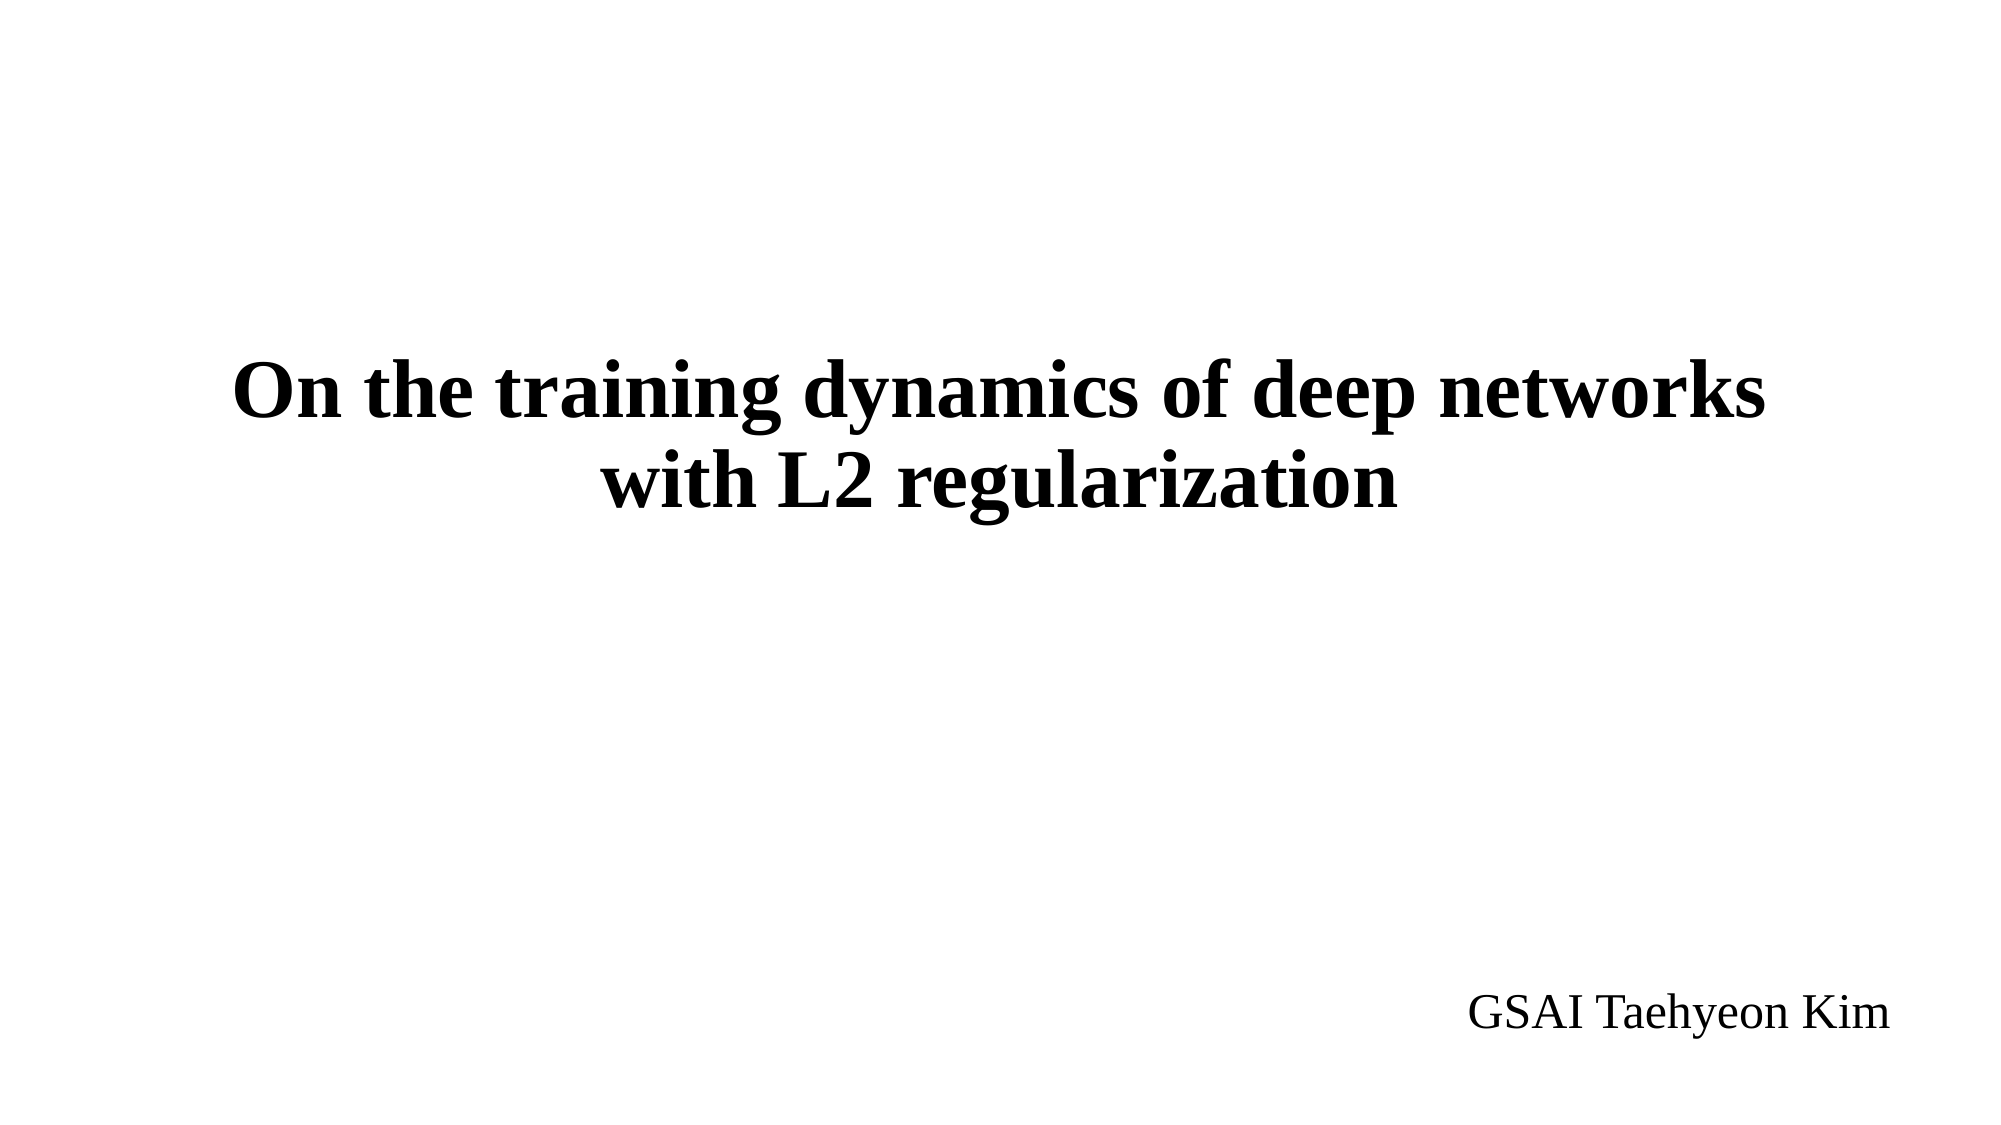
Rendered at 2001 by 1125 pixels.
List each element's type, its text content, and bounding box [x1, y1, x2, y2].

title On the training dynamics of deep networks with L2 regularization [215, 141, 1785, 533]
subtitle GSAI Taehyeon Kim [1404, 978, 1955, 1062]
